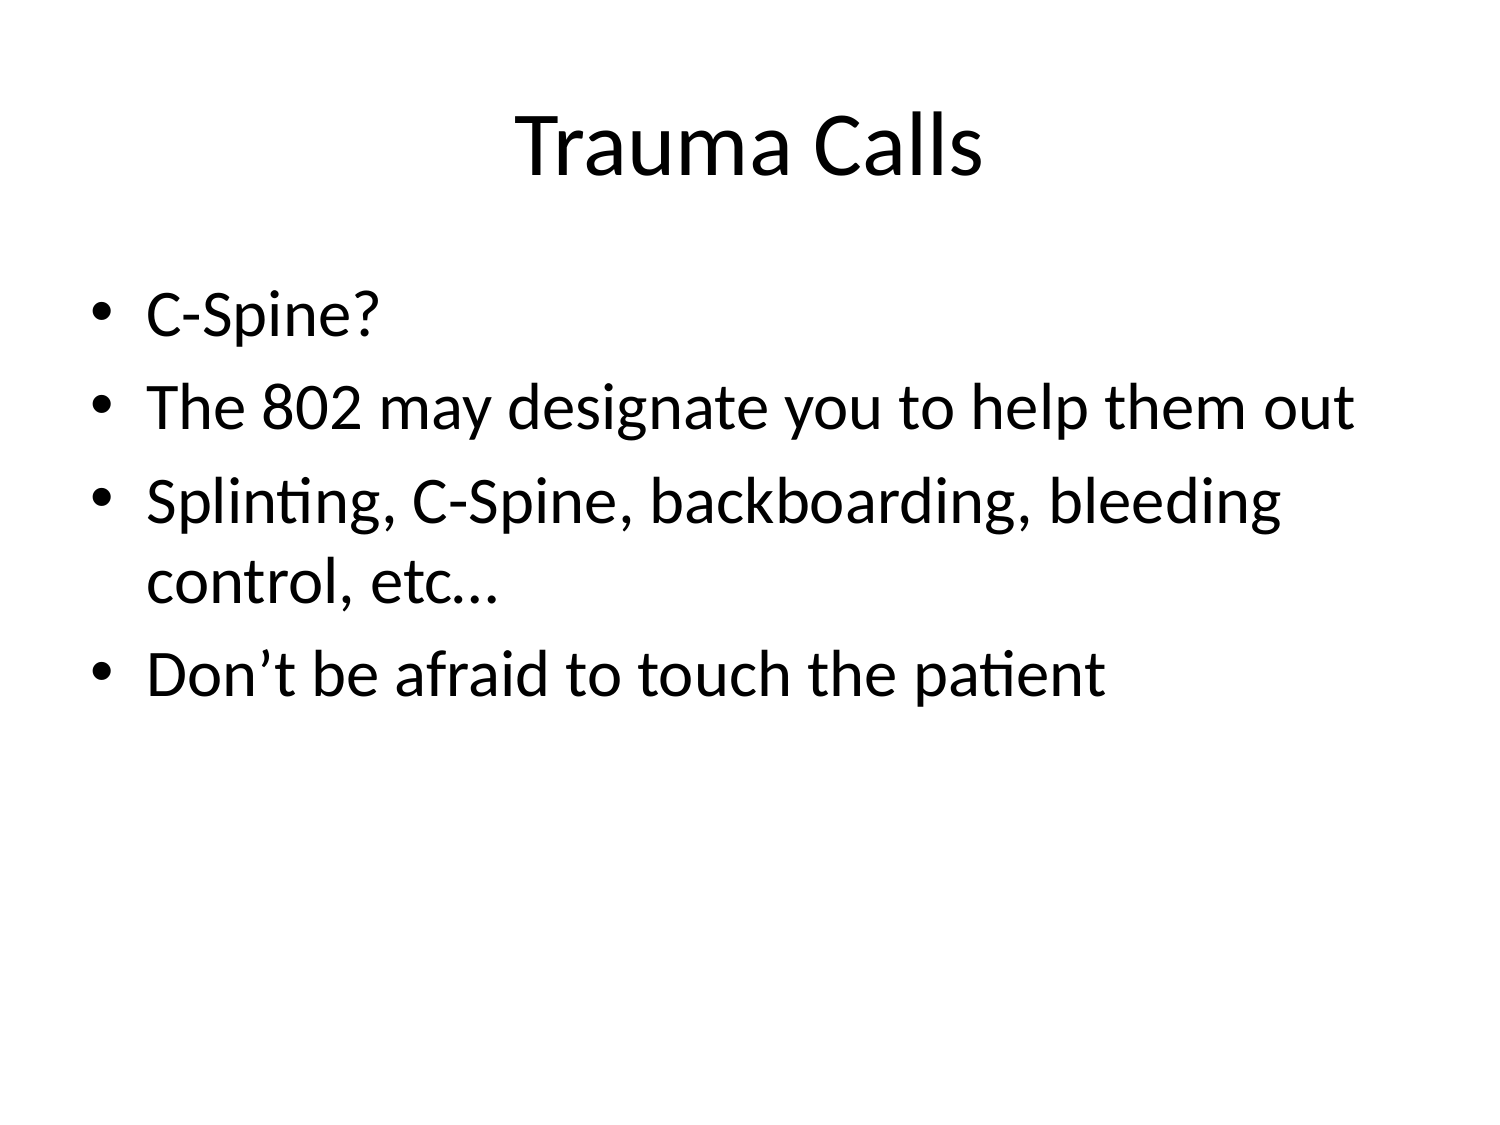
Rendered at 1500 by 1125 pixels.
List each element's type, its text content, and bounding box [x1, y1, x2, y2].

title Trauma Calls [75, 45, 1425, 233]
list C-Spine? The 802 may designate you to help them out Splinting, C-Spine, backboarding, bleeding control, etc… Don’t be afraid to touch the patient [75, 262, 1425, 1005]
